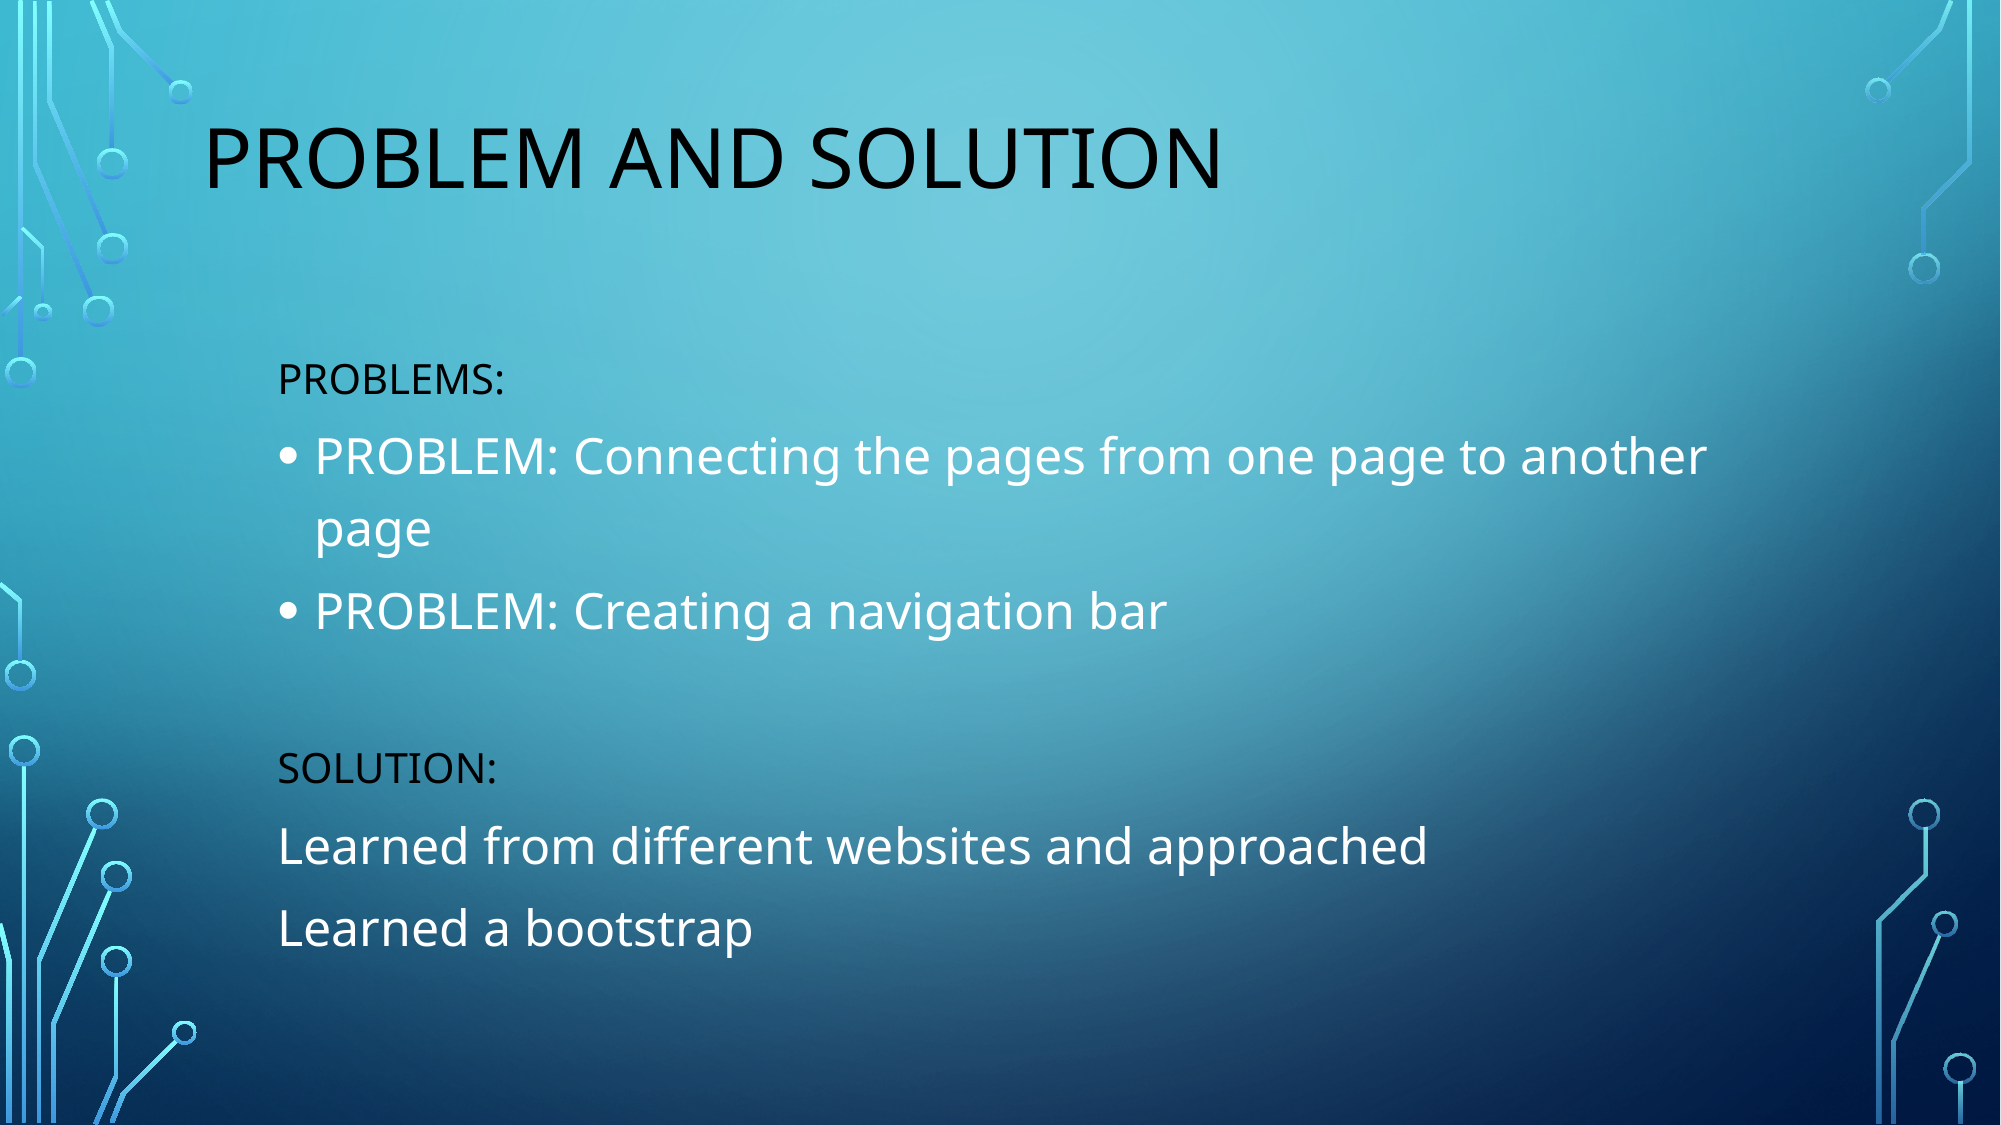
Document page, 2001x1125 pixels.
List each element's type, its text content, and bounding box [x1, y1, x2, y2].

list PROBLEMS: PROBLEM: Connecting the pages from one page to another page PROBLEM: Creating a navigation bar SOLUTION: Learned from different websites and approached Learned a bootstrap [187, 335, 1813, 917]
title PROBLEM AND SOLUTION [187, 40, 1813, 283]
